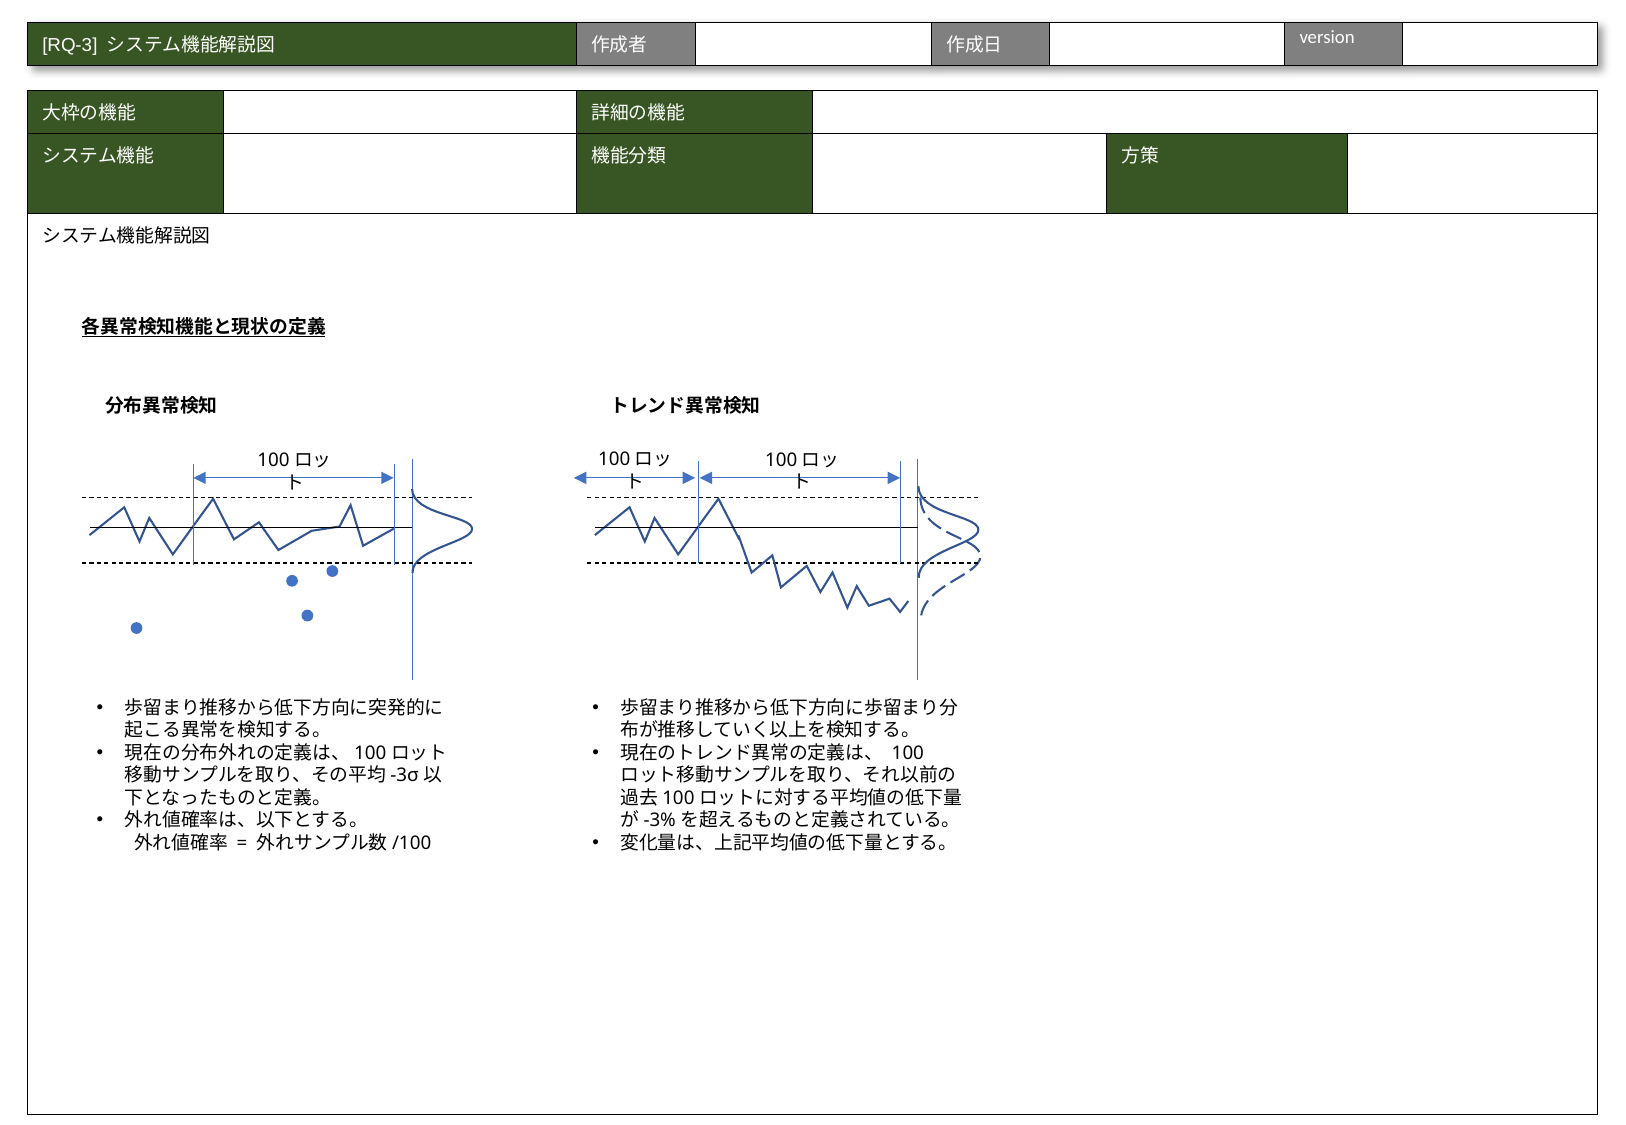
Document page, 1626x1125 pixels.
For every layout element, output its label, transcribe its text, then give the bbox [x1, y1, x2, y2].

text_box [699, 528, 739, 540]
text_box [285, 573, 300, 588]
text_box [594, 528, 698, 557]
text_box [747, 564, 764, 575]
text_box [329, 502, 359, 527]
text_box [413, 498, 474, 562]
text_box 分布異常検知 [90, 386, 320, 424]
text_box [144, 515, 157, 527]
text_box [88, 528, 193, 557]
text_box 各異常検知機能と現状の定義 [66, 307, 443, 345]
text_box 100ロット [577, 439, 693, 477]
text_box 100ロット [745, 478, 860, 497]
text_box [300, 608, 315, 623]
text_box [918, 498, 980, 562]
text_box トレンド異常検知 [595, 386, 826, 424]
text_box [97, 505, 135, 527]
text_box [649, 515, 662, 527]
text_box [250, 520, 264, 527]
text_box 100ロット [577, 478, 693, 500]
text_box [129, 621, 144, 636]
text_box 100ロット [237, 440, 352, 477]
text_box [920, 541, 982, 622]
text_box [737, 535, 808, 562]
text_box 100ロット [745, 439, 860, 477]
text_box [699, 498, 735, 527]
text_box [603, 505, 640, 527]
text_box [194, 528, 394, 552]
text_box [918, 486, 924, 497]
text_box 歩留まり推移から低下方向に歩留まり分布が推移していく以上を検知する。 現在のトレンド異常の定義は、 100ロット移動サンプルを取り、それ以前の過去100ロットに対する平均値の低下量が-3%を超えるものと定義されている。 変化量は、上記平均値の低下量とする。 [577, 688, 981, 861]
text_box 100ロット [237, 478, 352, 497]
text_box [773, 564, 910, 614]
text_box [413, 564, 417, 574]
text_box [325, 564, 340, 579]
text_box [194, 498, 229, 527]
text_box 歩留まり推移から低下方向に突発的に起こる異常を検知する。 現在の分布外れの定義は、100ロット移動サンプルを取り、その平均-3σ以下となったものと定義。 外れ値確率は、以下とする。 外れ値確率 = 外れサンプル数/100 [81, 688, 473, 861]
text_box [918, 564, 927, 578]
